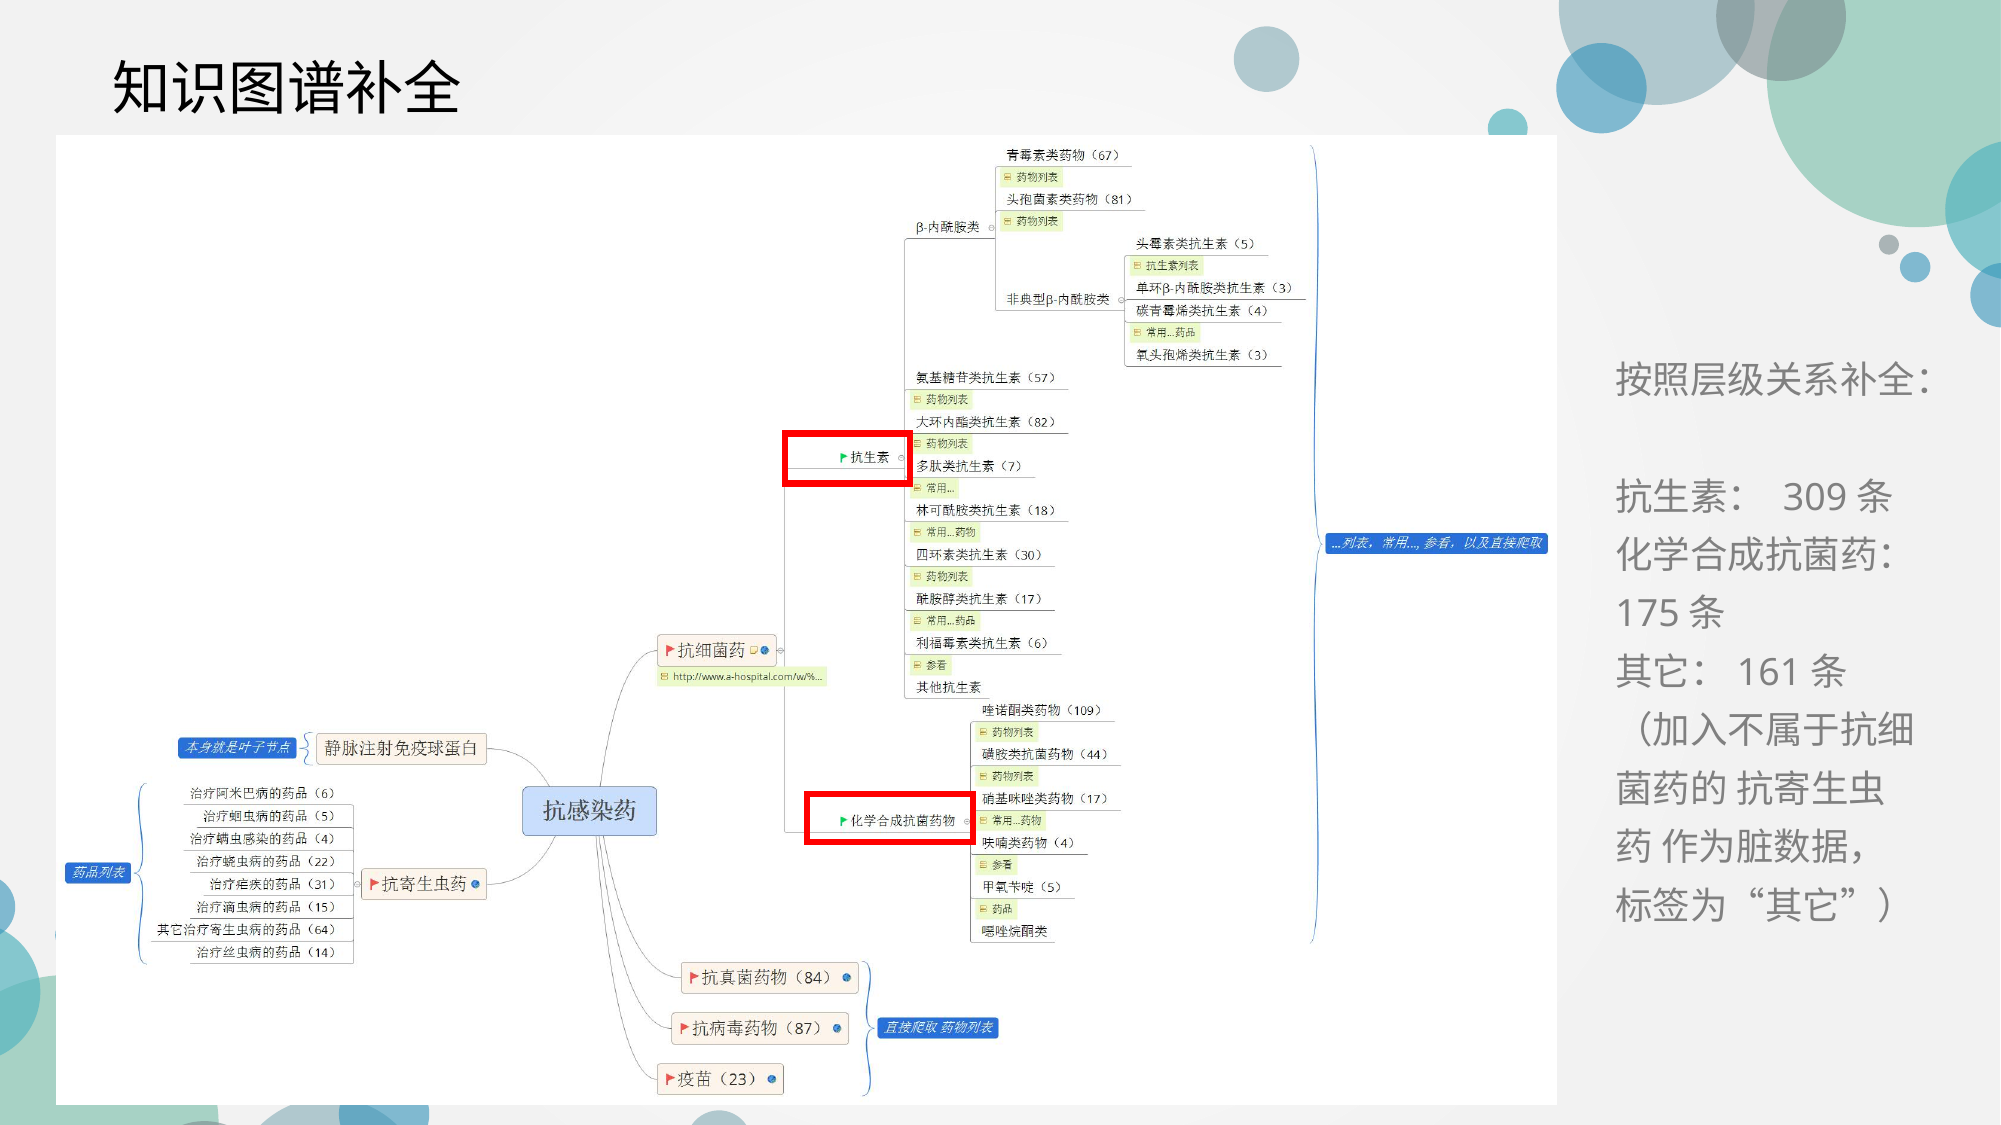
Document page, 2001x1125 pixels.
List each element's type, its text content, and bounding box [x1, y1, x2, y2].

text_box 按照层级关系补全： 抗生素： 309条 化学合成抗菌药：175条 其它：161条（加入不属于抗细菌药的 抗寄生虫药 作为脏数据，标签为“其它”） [1600, 334, 1932, 935]
list 知识图谱补全 [97, 22, 656, 90]
picture [56, 135, 1557, 1105]
